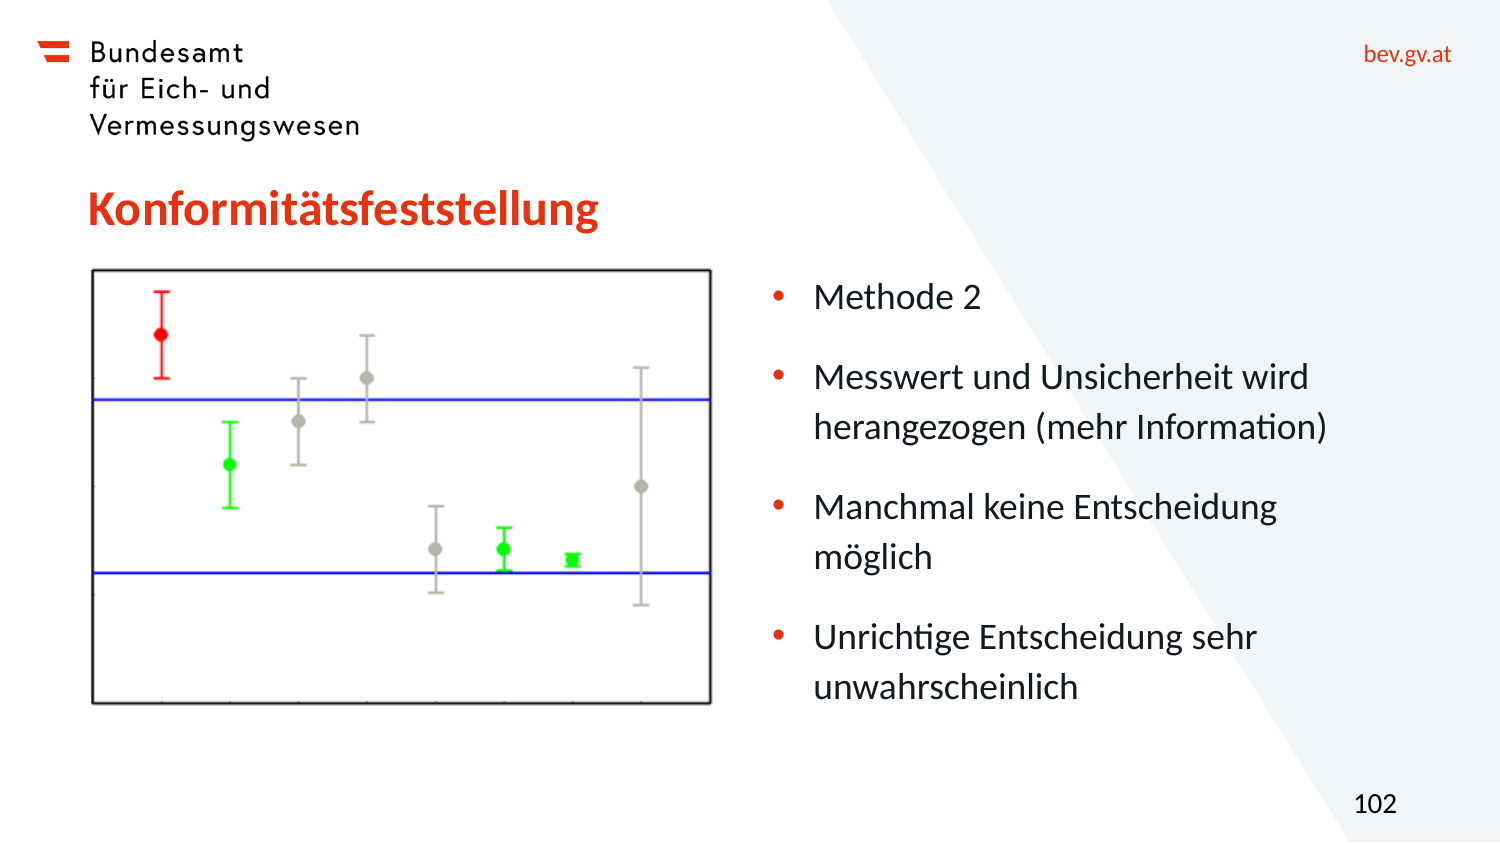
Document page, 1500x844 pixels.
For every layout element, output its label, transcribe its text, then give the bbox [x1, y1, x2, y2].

slide_number 102 [1239, 785, 1398, 819]
picture [0, 0, 1500, 842]
list Methode 2 Messwert und Unsicherheit wird herangezogen (mehr Information) Manchmal keine Entscheidung möglich Unrichtige Entscheidung sehr unwahrscheinlich [772, 267, 1398, 756]
title Konformitätsfeststellung [88, 173, 1398, 276]
